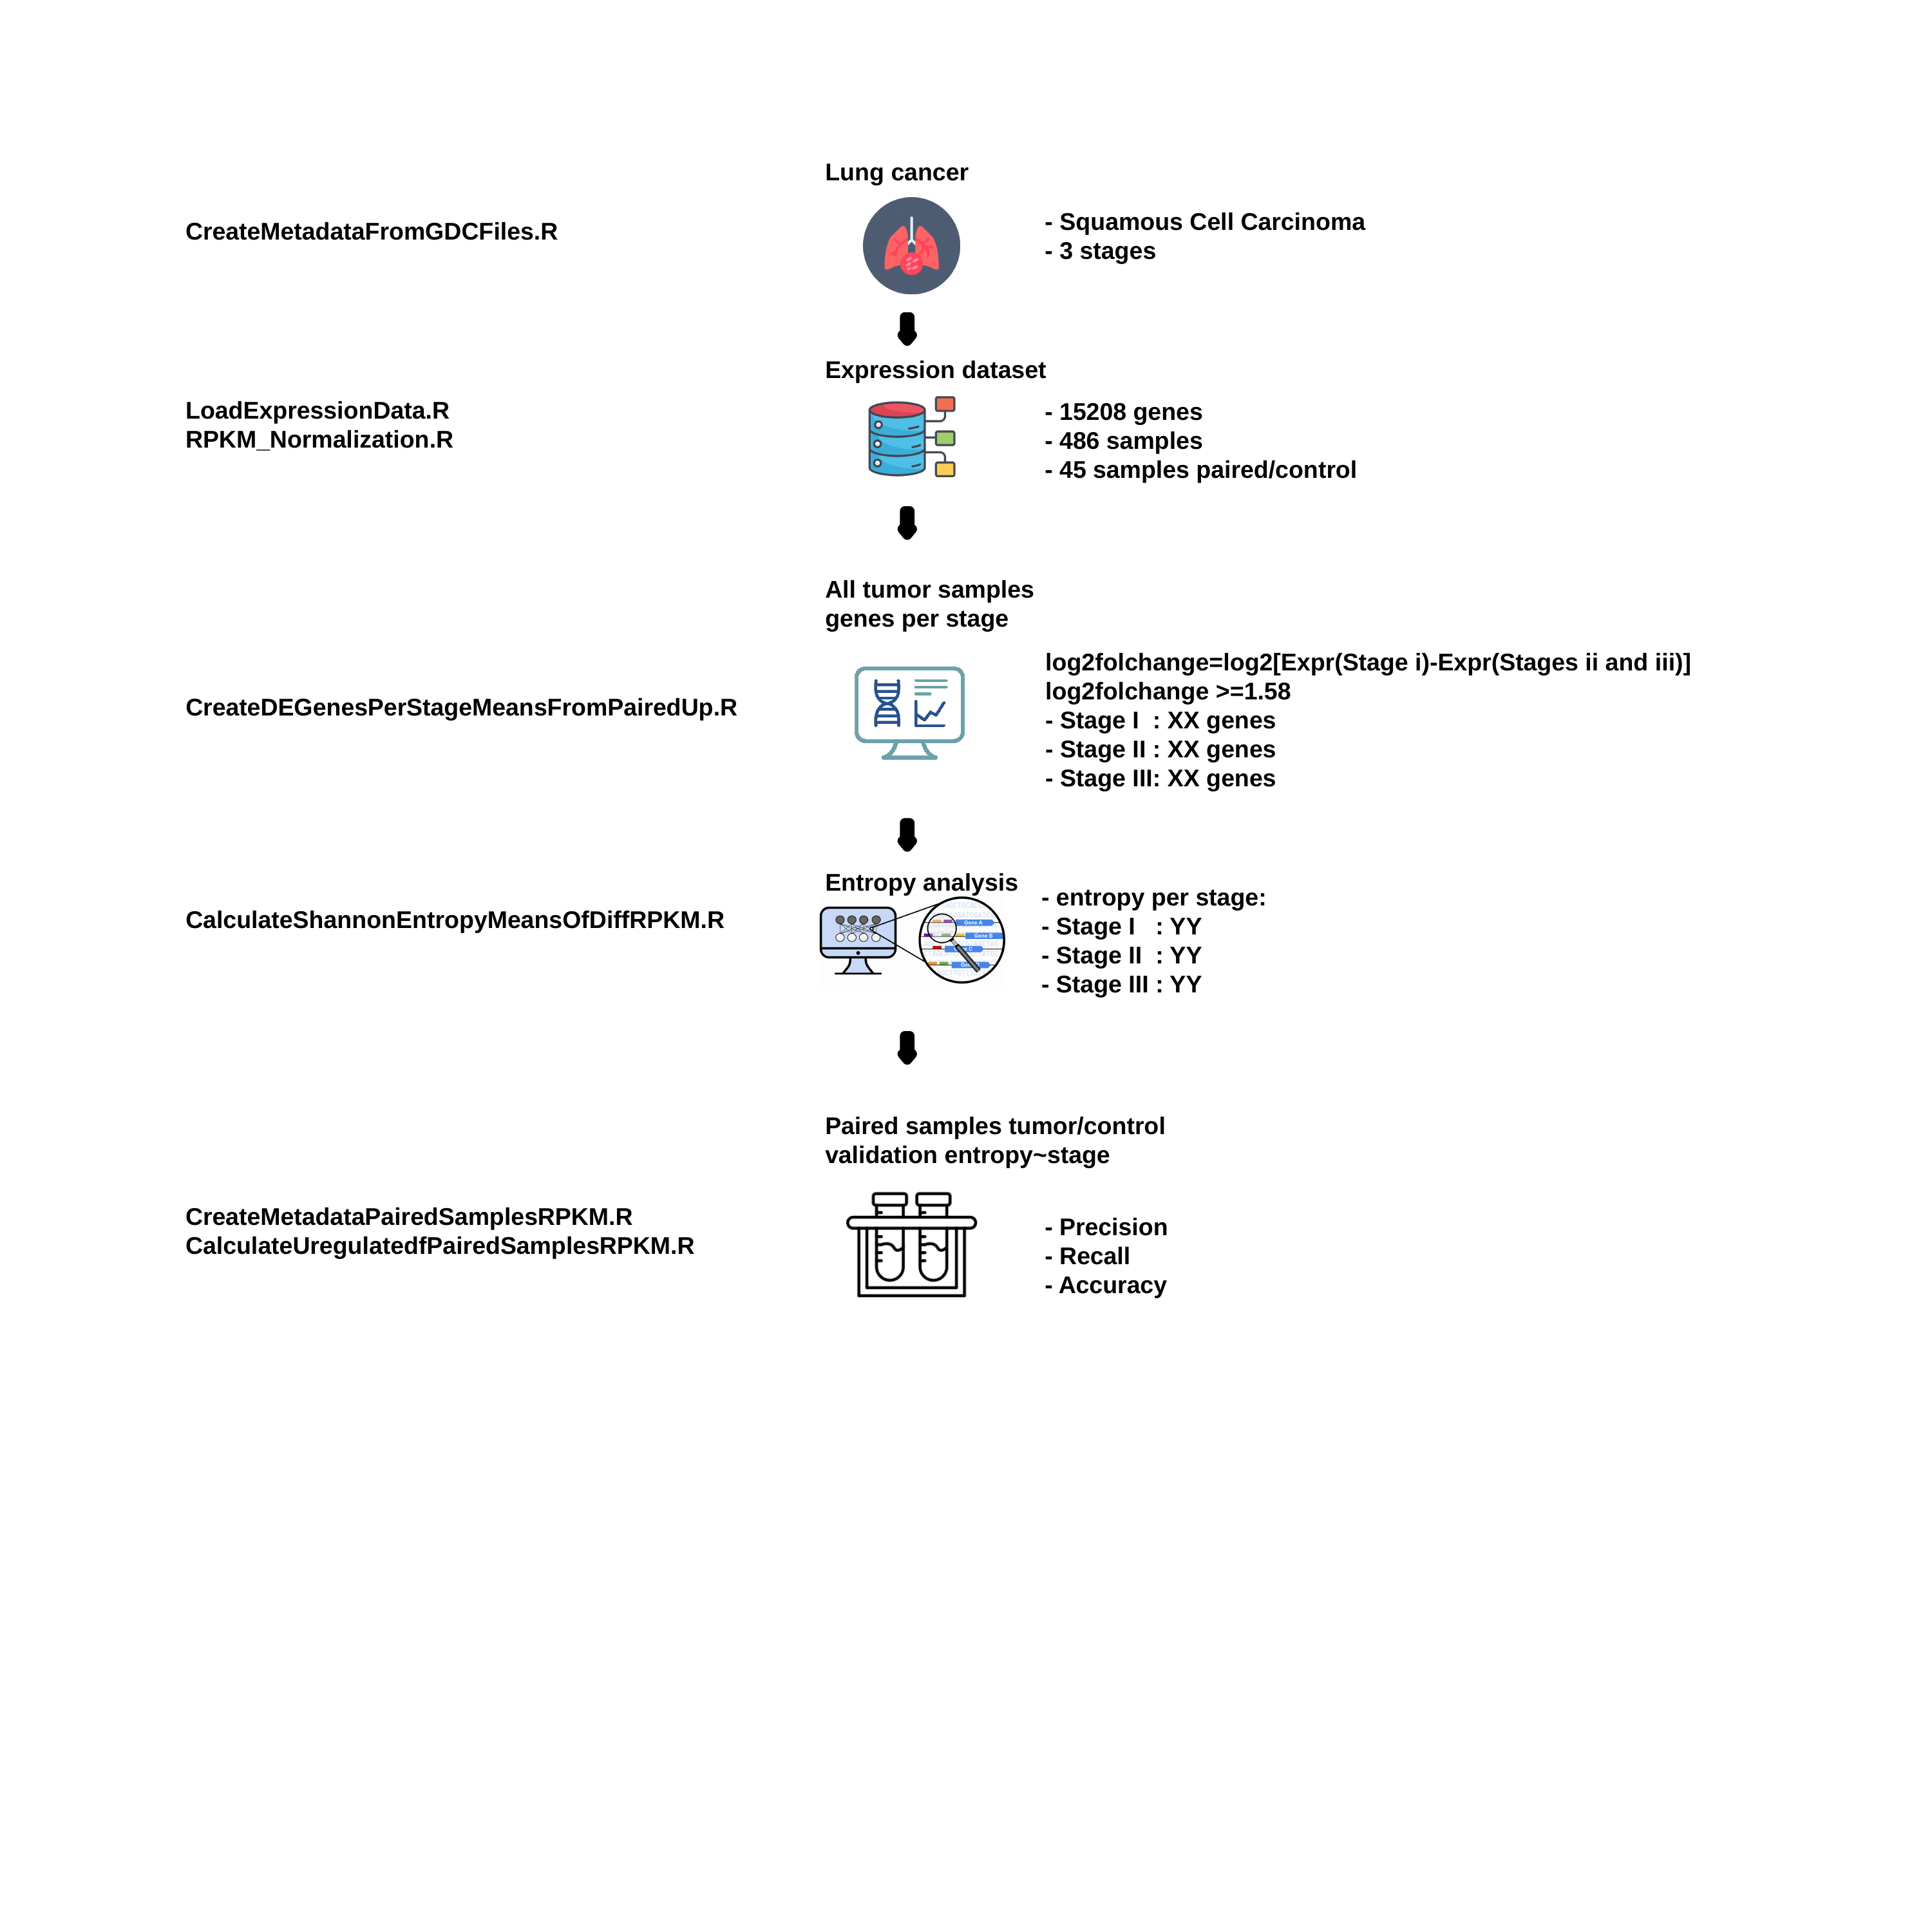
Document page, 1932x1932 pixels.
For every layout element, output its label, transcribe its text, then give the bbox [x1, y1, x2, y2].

text_box CreateMetadataFromGDCFiles.R [176, 211, 587, 254]
text_box CreateDEGenesPerStageMeansFromPairedUp.R [176, 687, 748, 750]
text_box CalculateShannonEntropyMeansOfDiffRPKM.R [176, 899, 748, 963]
text_box CreateMetadataPairedSamplesRPKM.R CalculateUregulatedfPairedSamplesRPKM.R [176, 1196, 756, 1260]
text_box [795, 48, 1932, 1347]
text_box LoadExpressionData.R RPKM_Normalization.R [176, 390, 466, 454]
